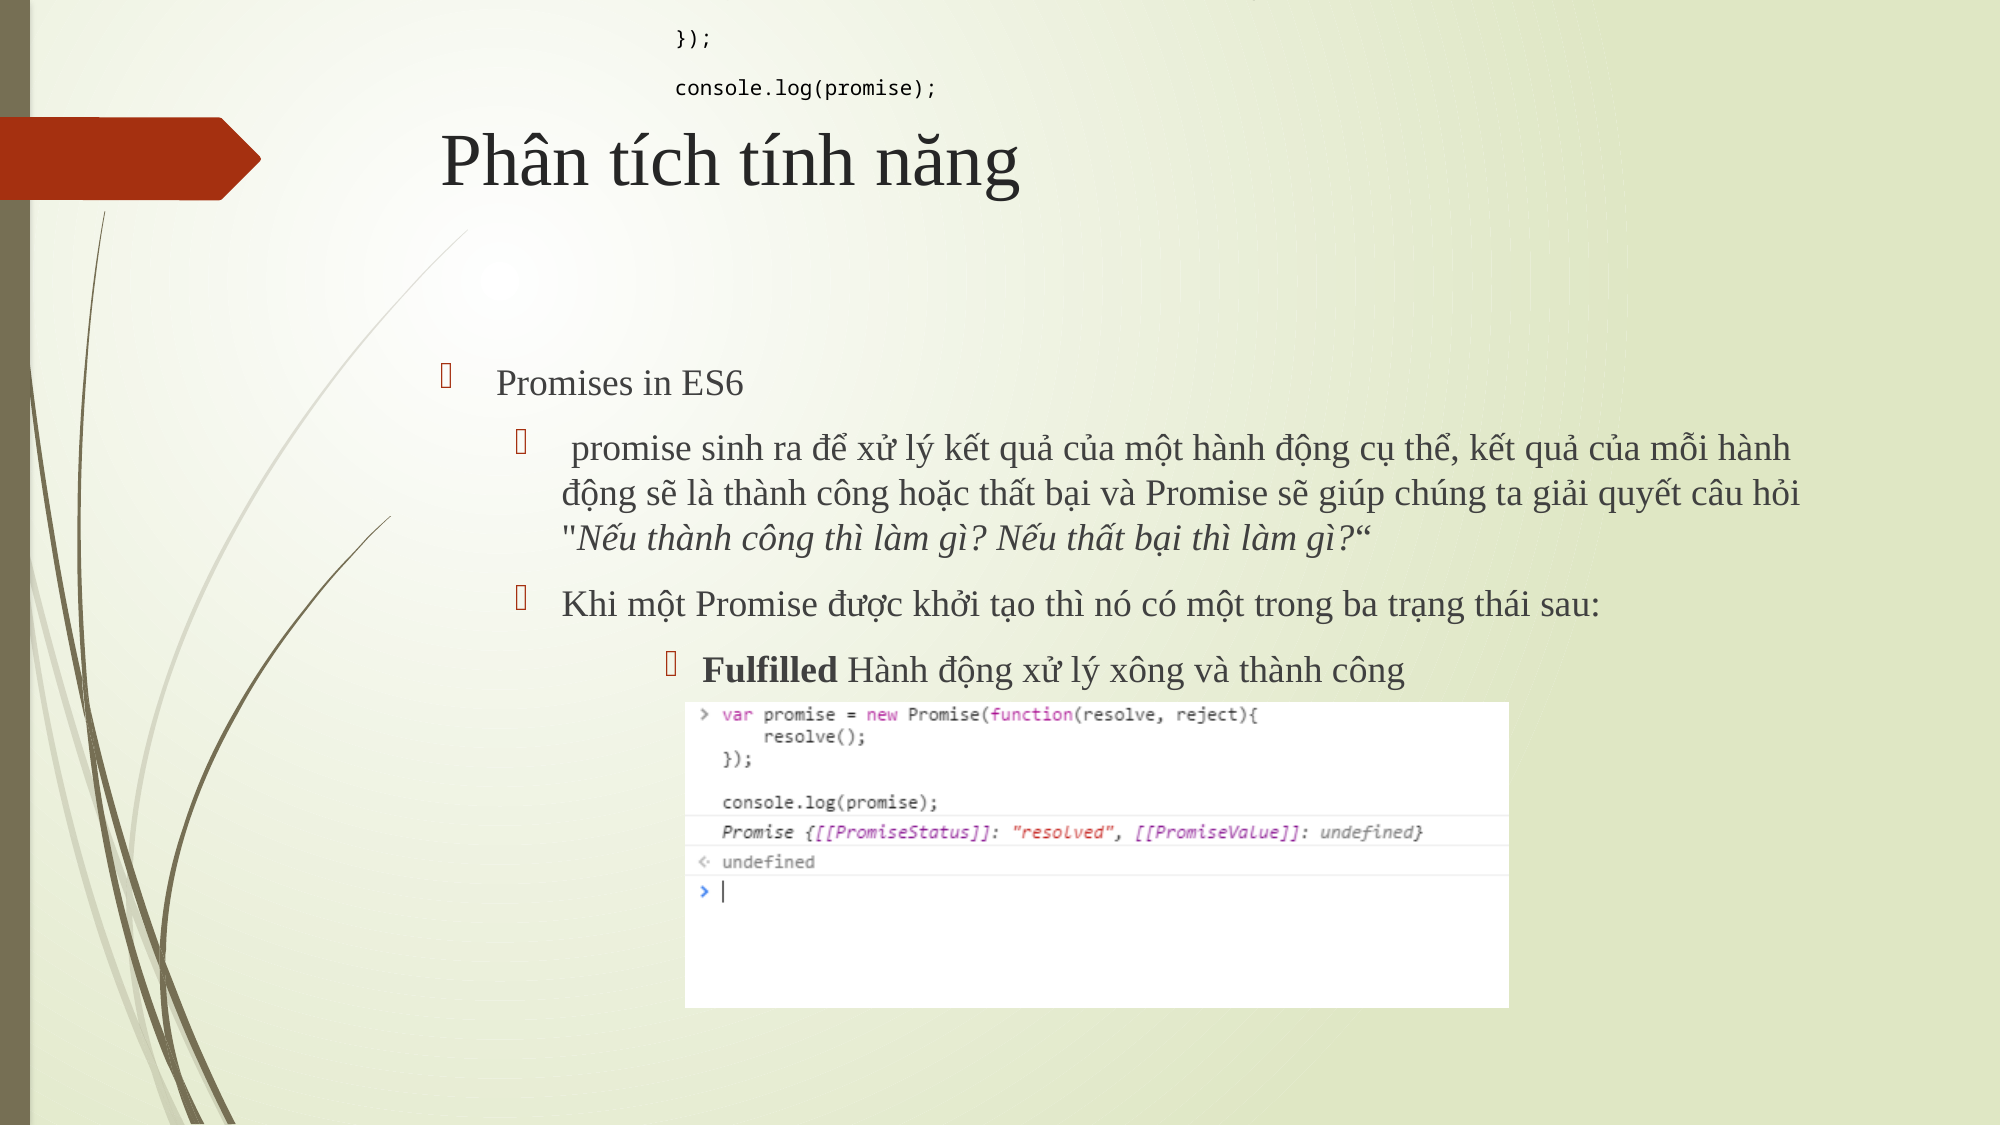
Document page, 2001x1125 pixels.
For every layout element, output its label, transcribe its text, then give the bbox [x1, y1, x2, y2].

picture [685, 702, 1510, 1008]
text_box var promise = new Promise(function(resolve, reject){ }); console.log(promise); [674, 0, 1325, 100]
list Promises in ES6 promise sinh ra để xử lý kết quả của một hành động cụ thể, kết quả của mỗi hành động sẽ là thành công hoặc thất bại và Promise sẽ giúp chúng ta giải quyết câu hỏi "Nếu thành công thì làm gì? Nếu thất bại thì làm gì?“ Khi một Promise được khởi tạo thì nó có một trong ba trạng thái sau: Fulfilled Hành động xử lý xông và thành công [424, 350, 1888, 1008]
title Phân tích tính năng [425, 102, 1888, 313]
